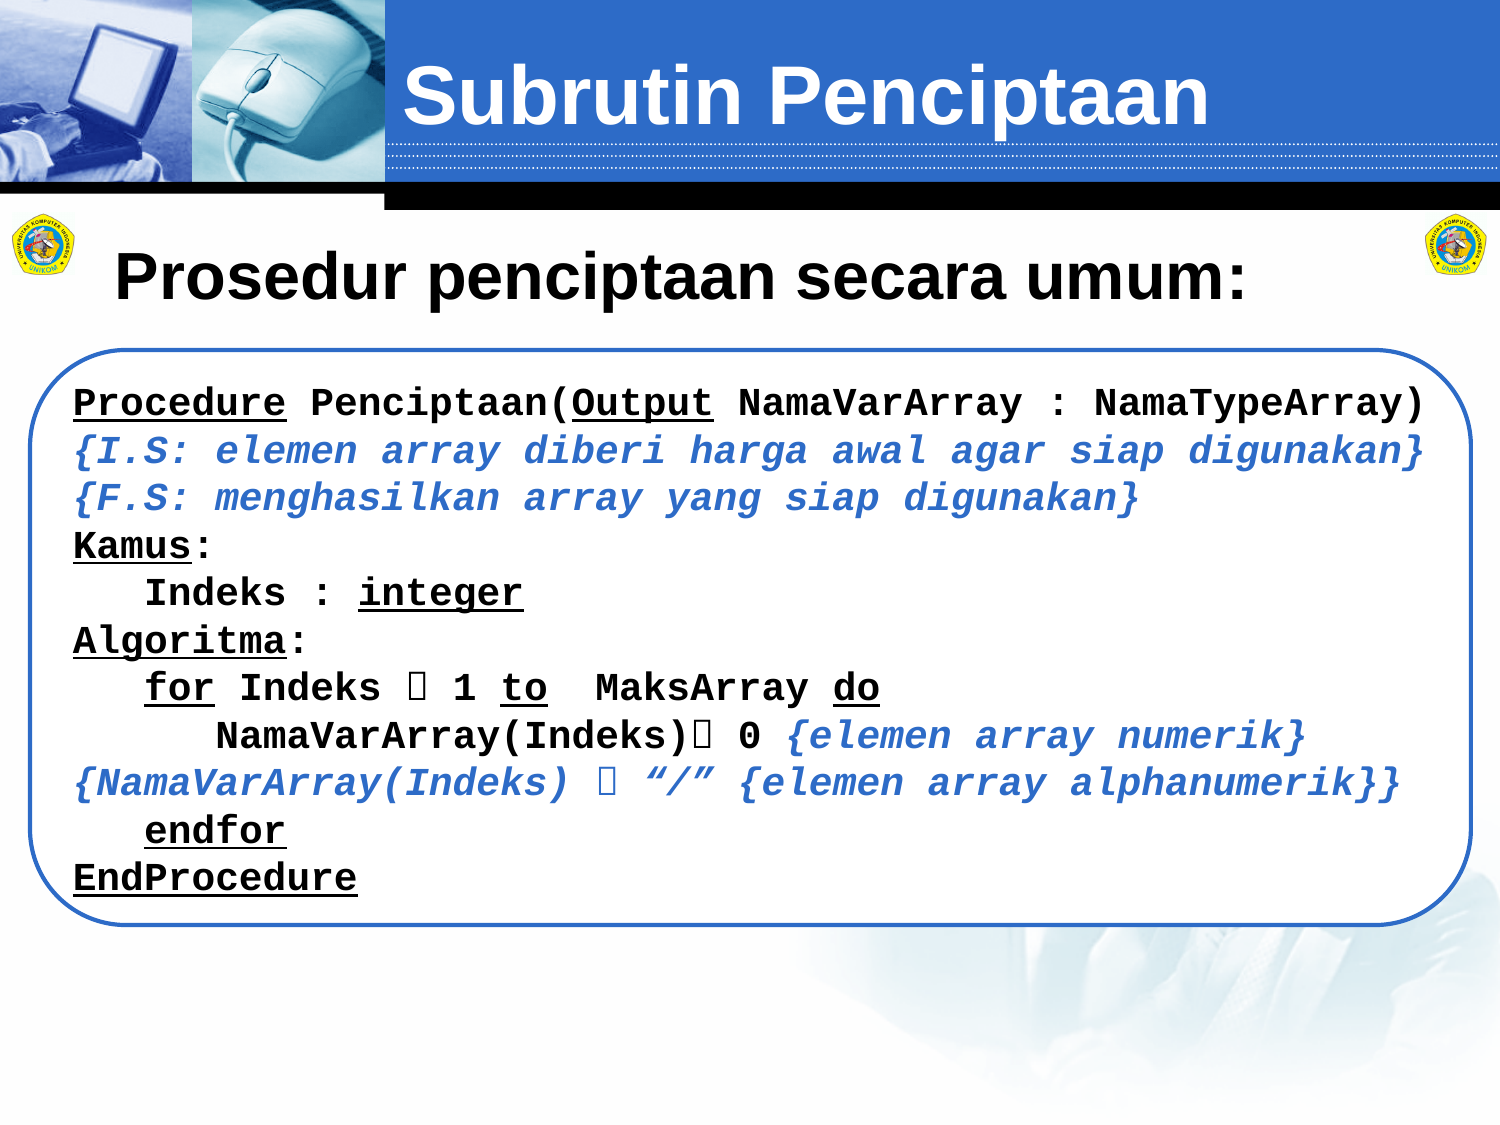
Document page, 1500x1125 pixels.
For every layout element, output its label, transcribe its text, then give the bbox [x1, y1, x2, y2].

title Subrutin Penciptaan [387, 37, 1472, 145]
text_box Procedure Penciptaan(Output NamaVarArray : NamaTypeArray) {I.S: elemen array diberi harga awal agar siap digunakan} {F.S: menghasilkan array yang siap digunakan} Kamus: Indeks : integer Algoritma: for Indeks  1 to MaksArray do NamaVarArray(Indeks) 0 {elemen array numerik} {NamaVarArray(Indeks)  “/” {elemen array alphanumerik}} endfor EndProcedure [27, 347, 1473, 928]
picture [0, 0, 385, 181]
list Prosedur penciptaan secara umum: [99, 224, 1438, 313]
picture [0, 194, 1500, 1125]
